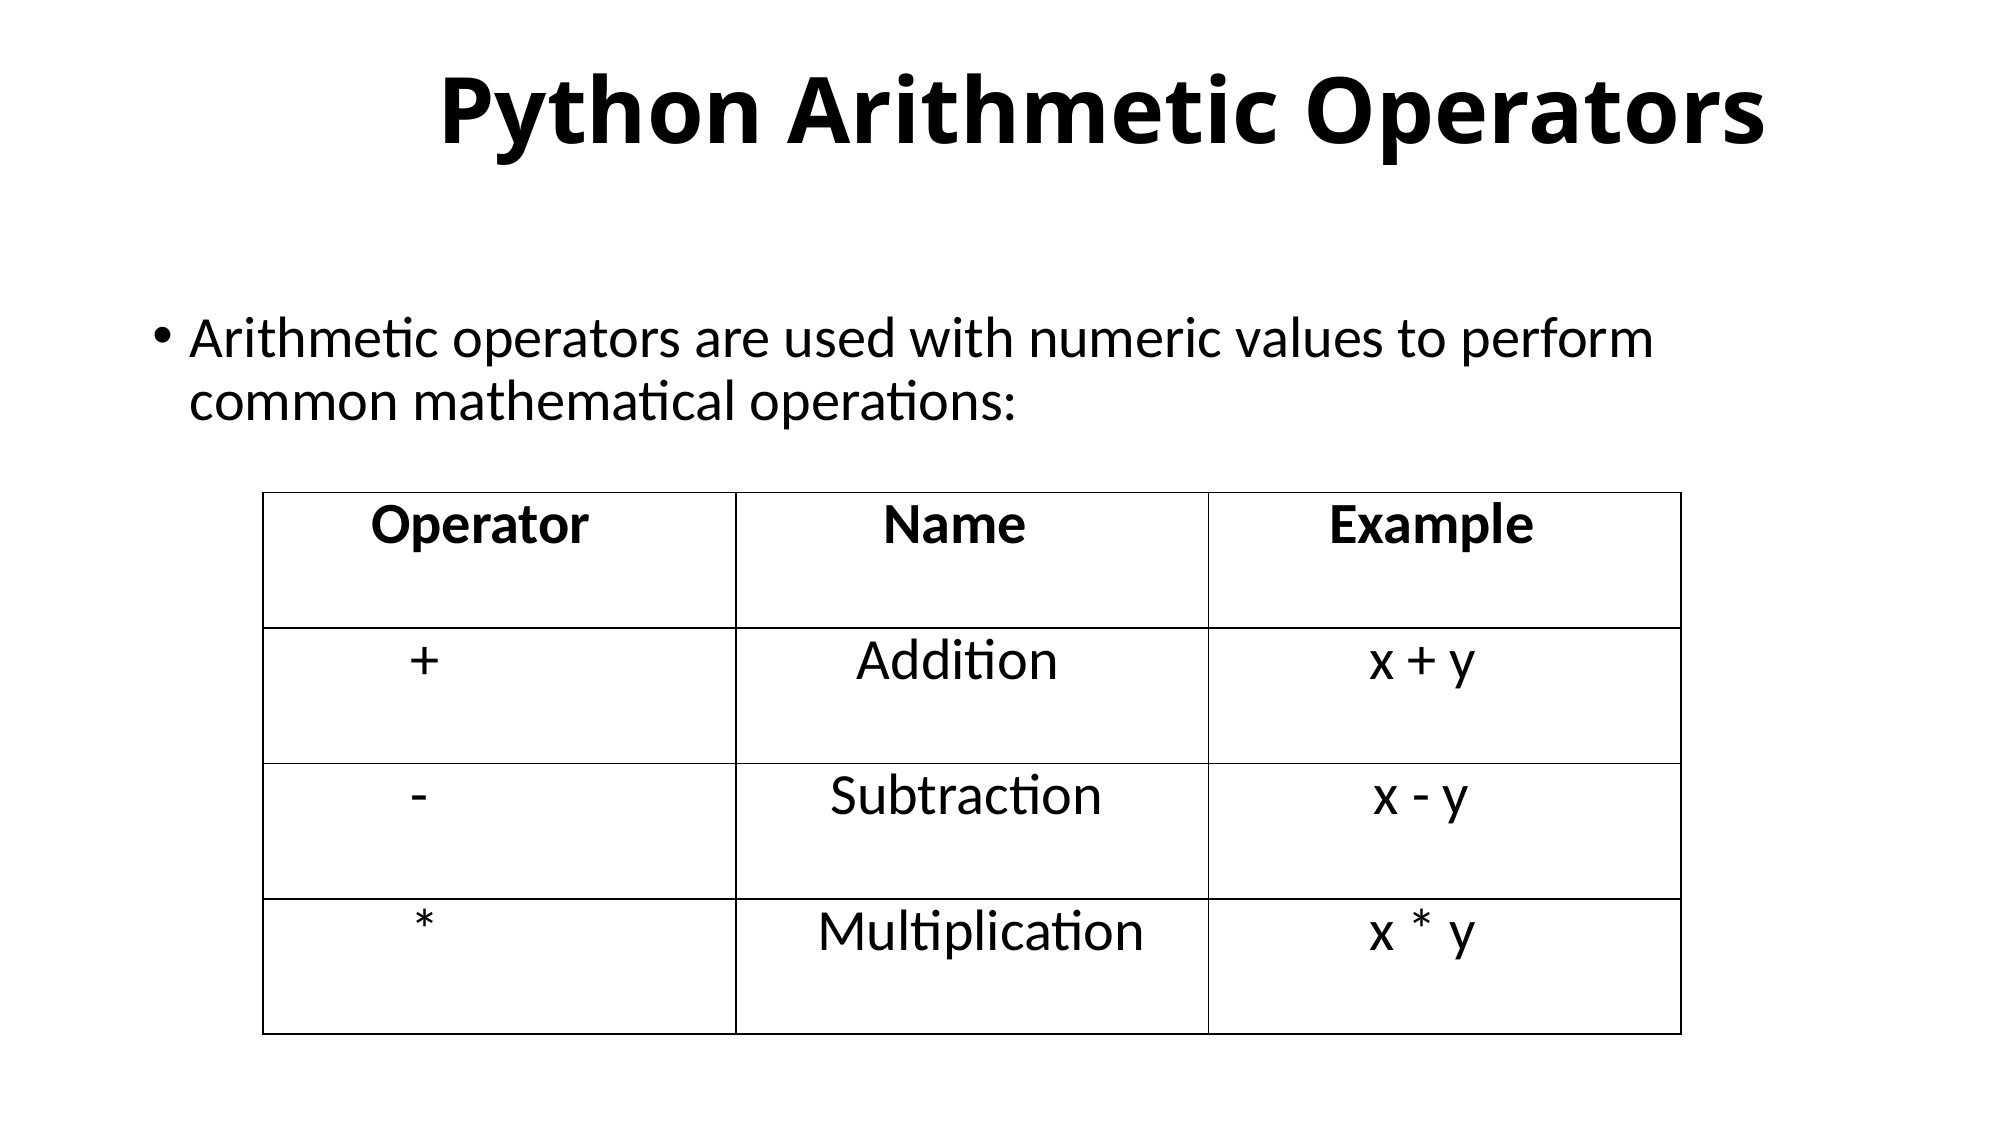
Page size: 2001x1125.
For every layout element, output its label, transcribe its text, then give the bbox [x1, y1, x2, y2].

list Arithmetic operators are used with numeric values to perform common mathematical operations: [137, 299, 1863, 1093]
table_header Name [737, 493, 1208, 627]
table_cell + [264, 629, 735, 763]
table_cell Subtraction [737, 764, 1208, 898]
table_cell Addition [737, 629, 1208, 763]
table_cell * [264, 900, 735, 1033]
table_cell x * y [1209, 900, 1680, 1033]
table_cell Multiplication [737, 900, 1208, 1033]
table_cell - [264, 764, 735, 898]
table_header Example [1209, 493, 1680, 627]
title Python Arithmetic Operators [137, 59, 1863, 278]
table_cell x + y [1209, 629, 1680, 763]
table_header Operator [264, 493, 735, 627]
table_cell x - y [1209, 764, 1680, 898]
